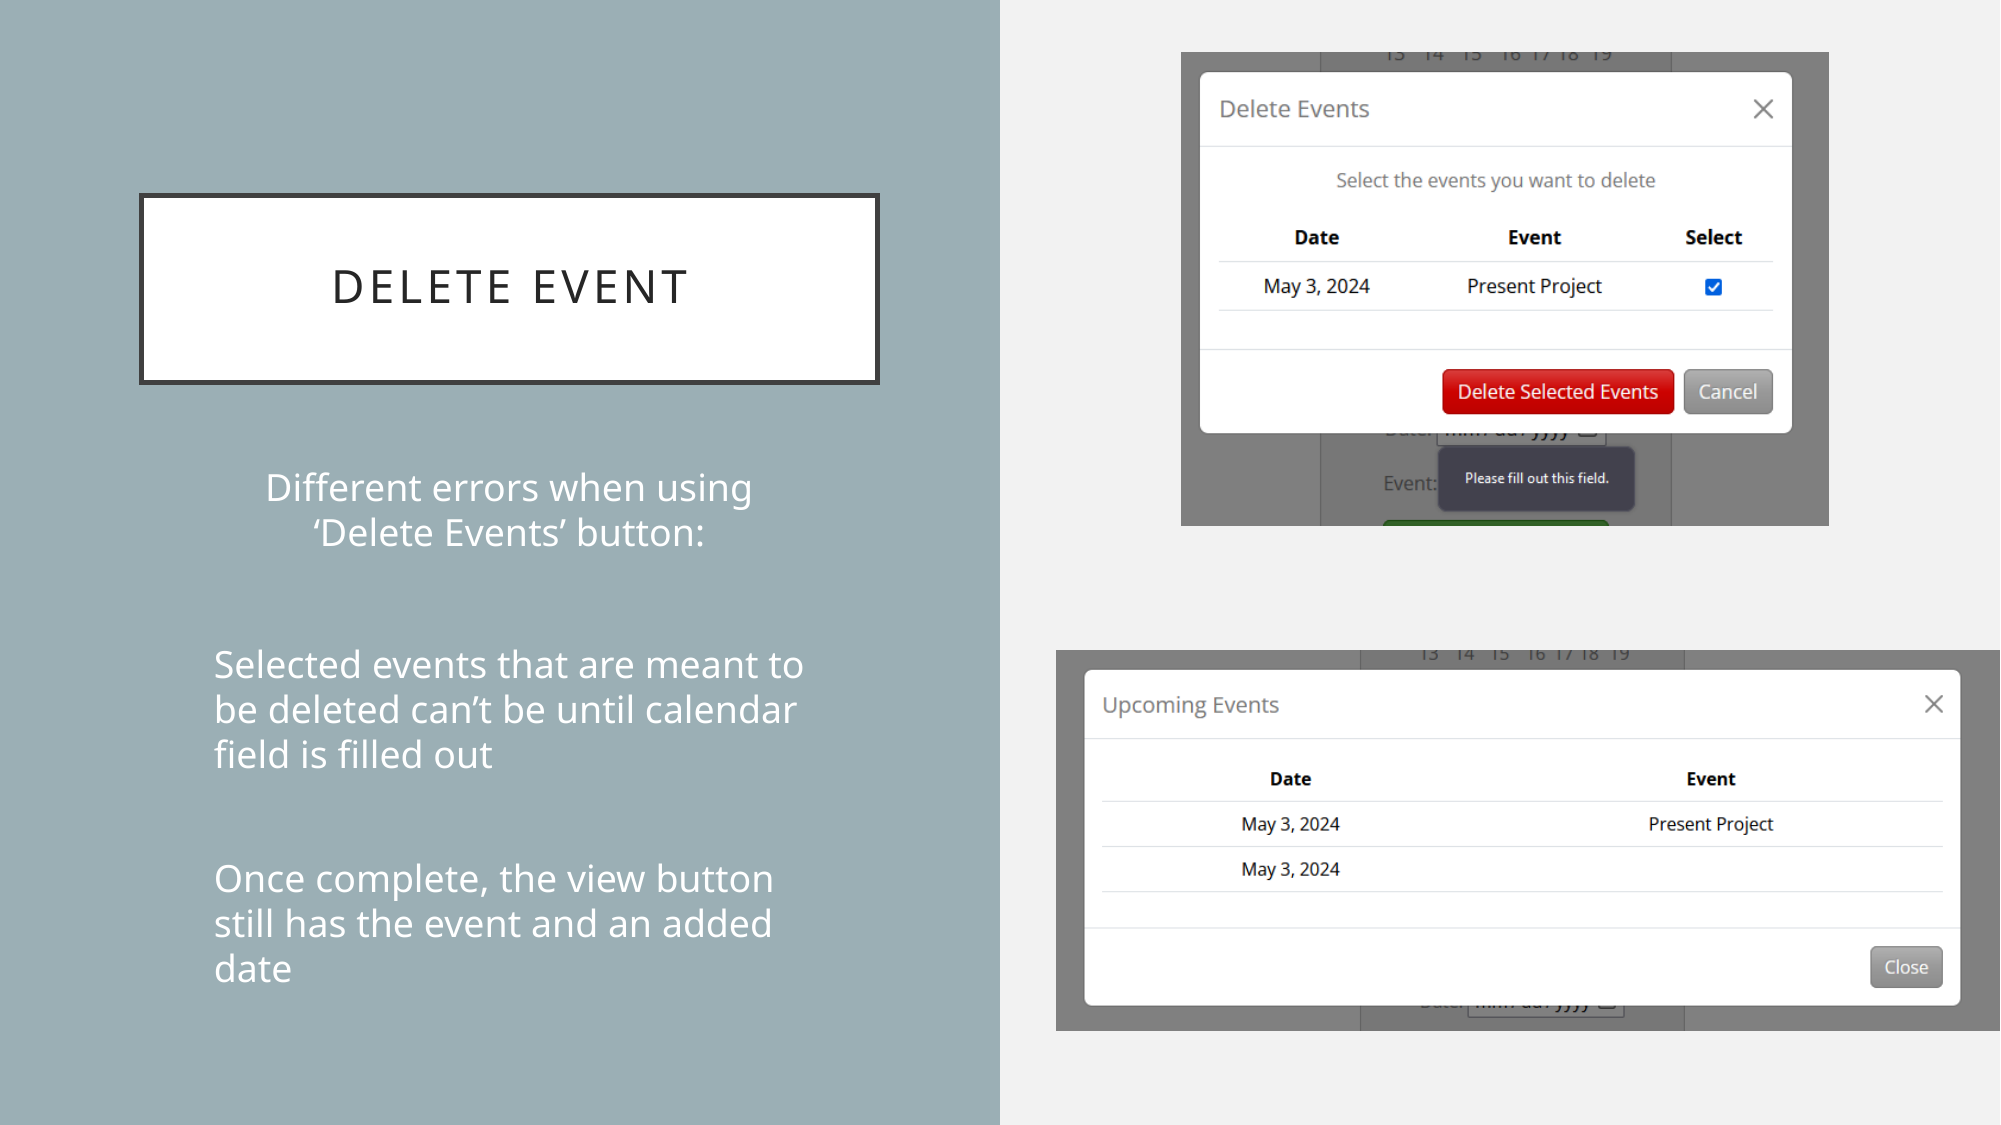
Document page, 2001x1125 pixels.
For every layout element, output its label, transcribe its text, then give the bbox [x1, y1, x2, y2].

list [1181, 52, 1829, 526]
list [1056, 650, 2000, 1031]
title Delete Event [139, 193, 880, 385]
list Different errors when using ‘Delete Events’ button: Selected events that are meant to be deleted can’t be until calendar field is filled out Once complete, the view button still has the event and an added date [198, 456, 821, 953]
